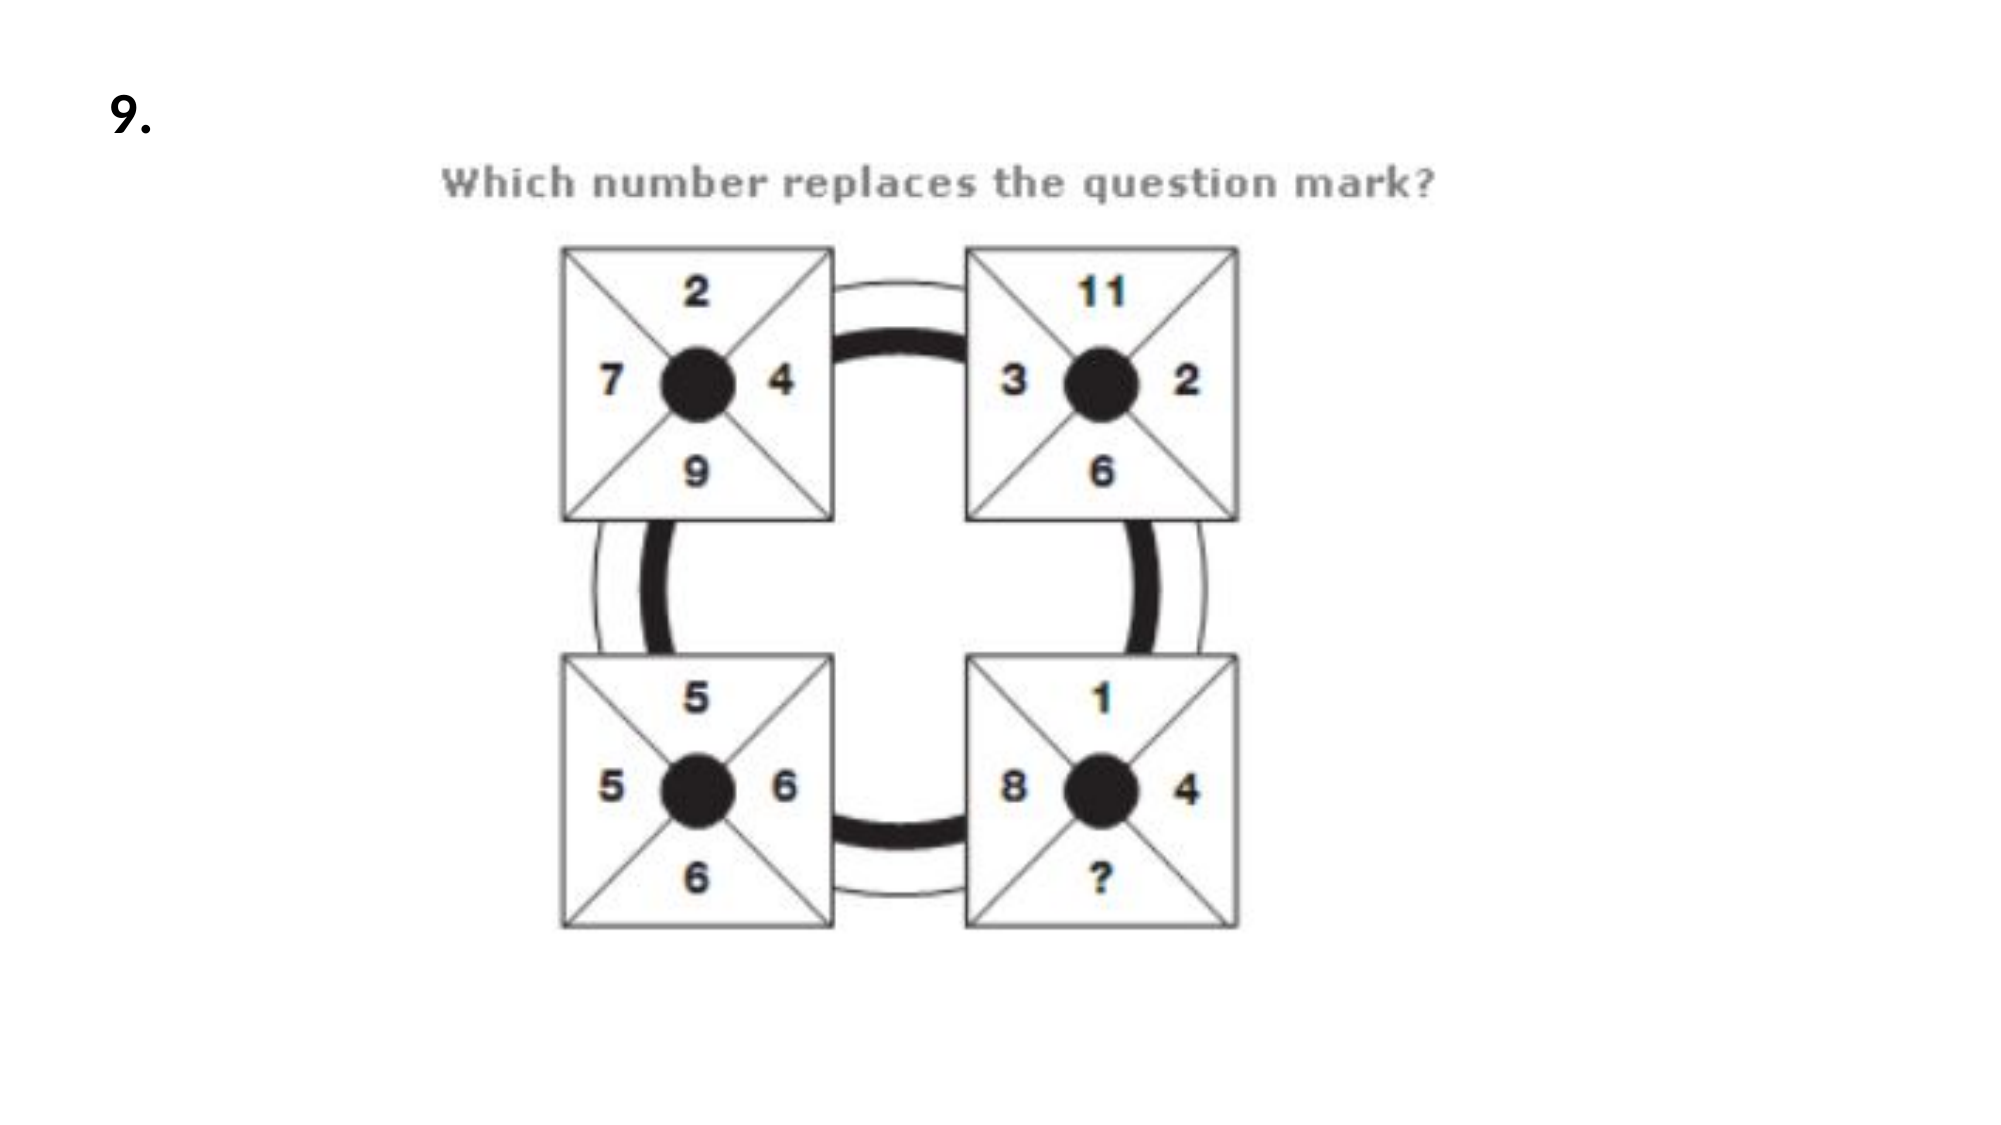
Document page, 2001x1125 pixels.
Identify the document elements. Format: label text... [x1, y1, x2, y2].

text_box 9. [94, 67, 263, 153]
picture [327, 96, 1608, 984]
